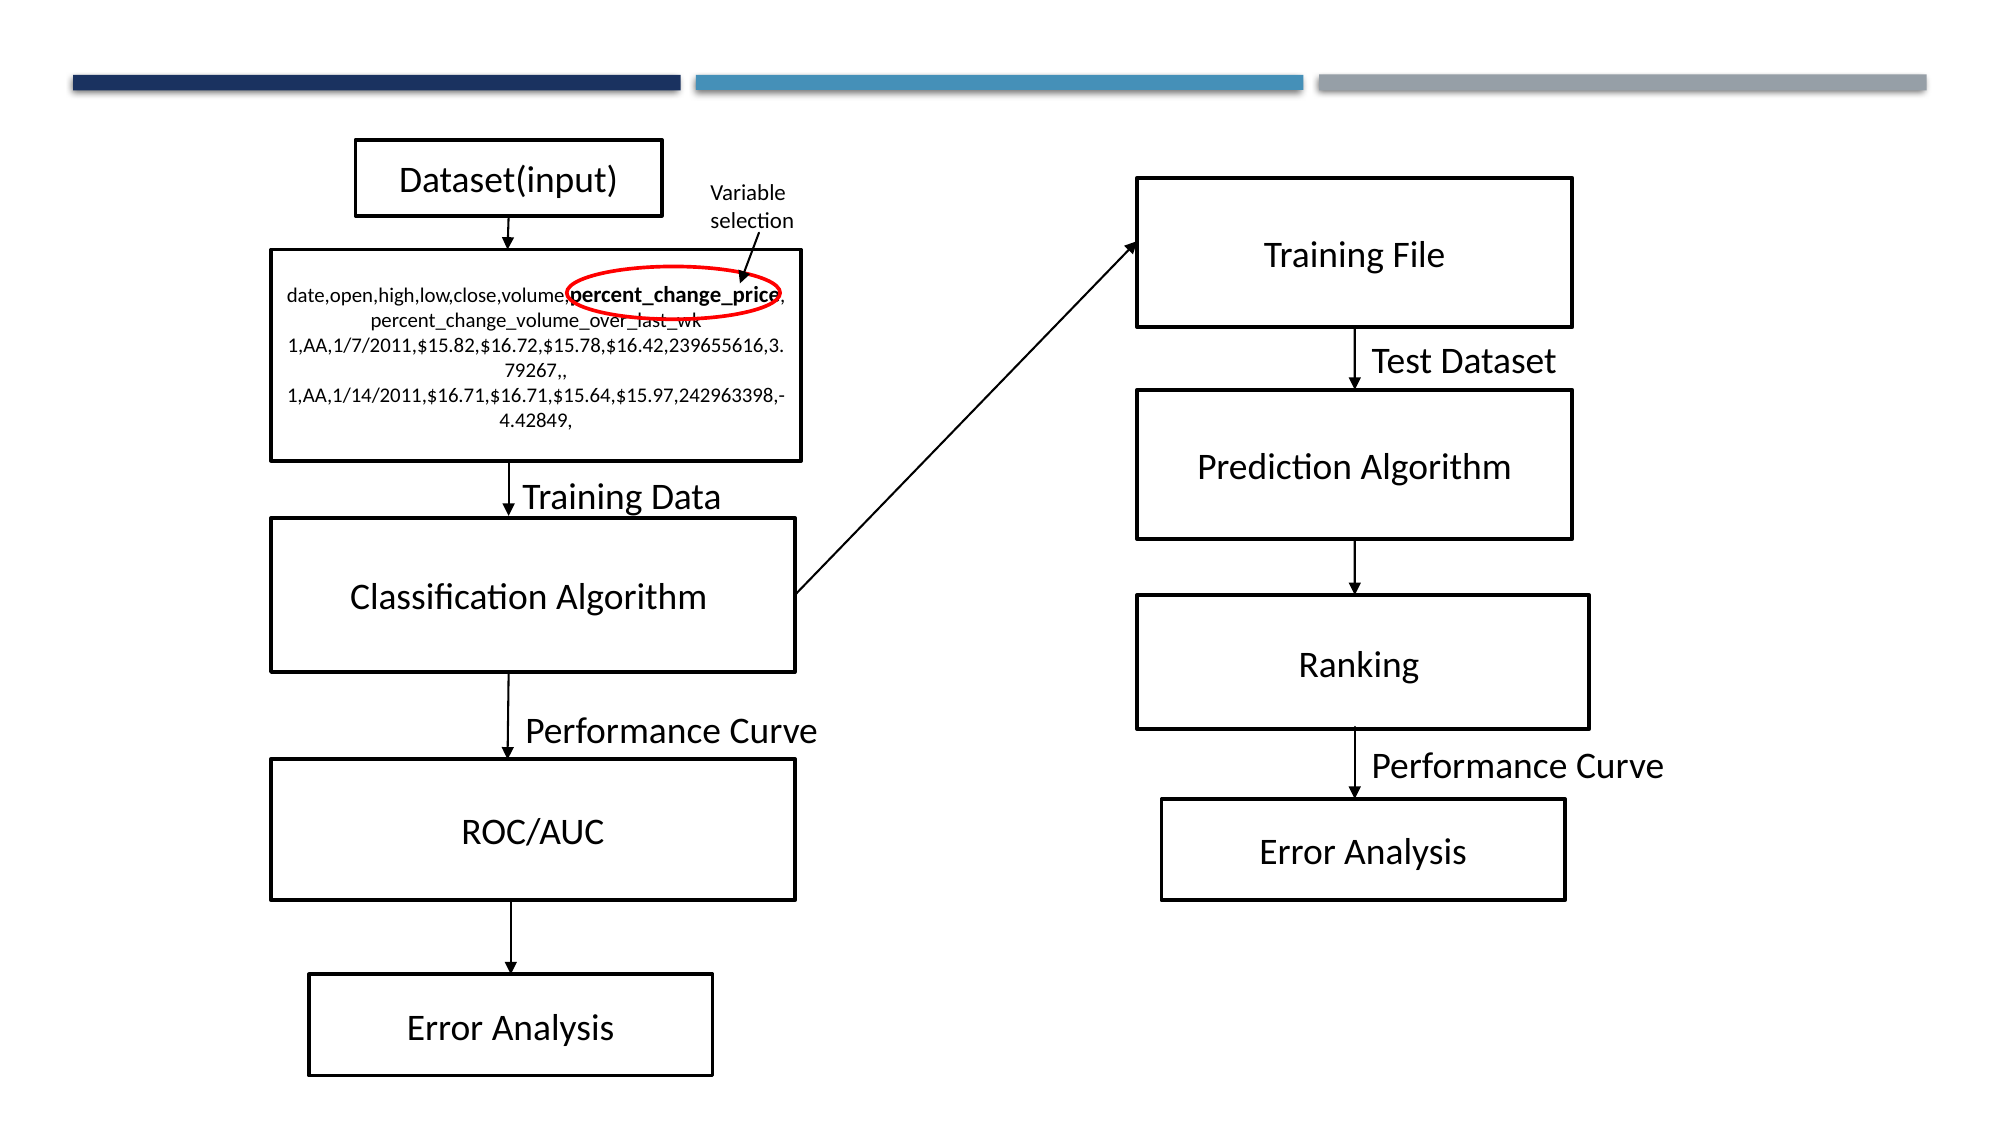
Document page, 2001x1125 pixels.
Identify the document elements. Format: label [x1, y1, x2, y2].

text_box [270, 139, 1732, 1077]
